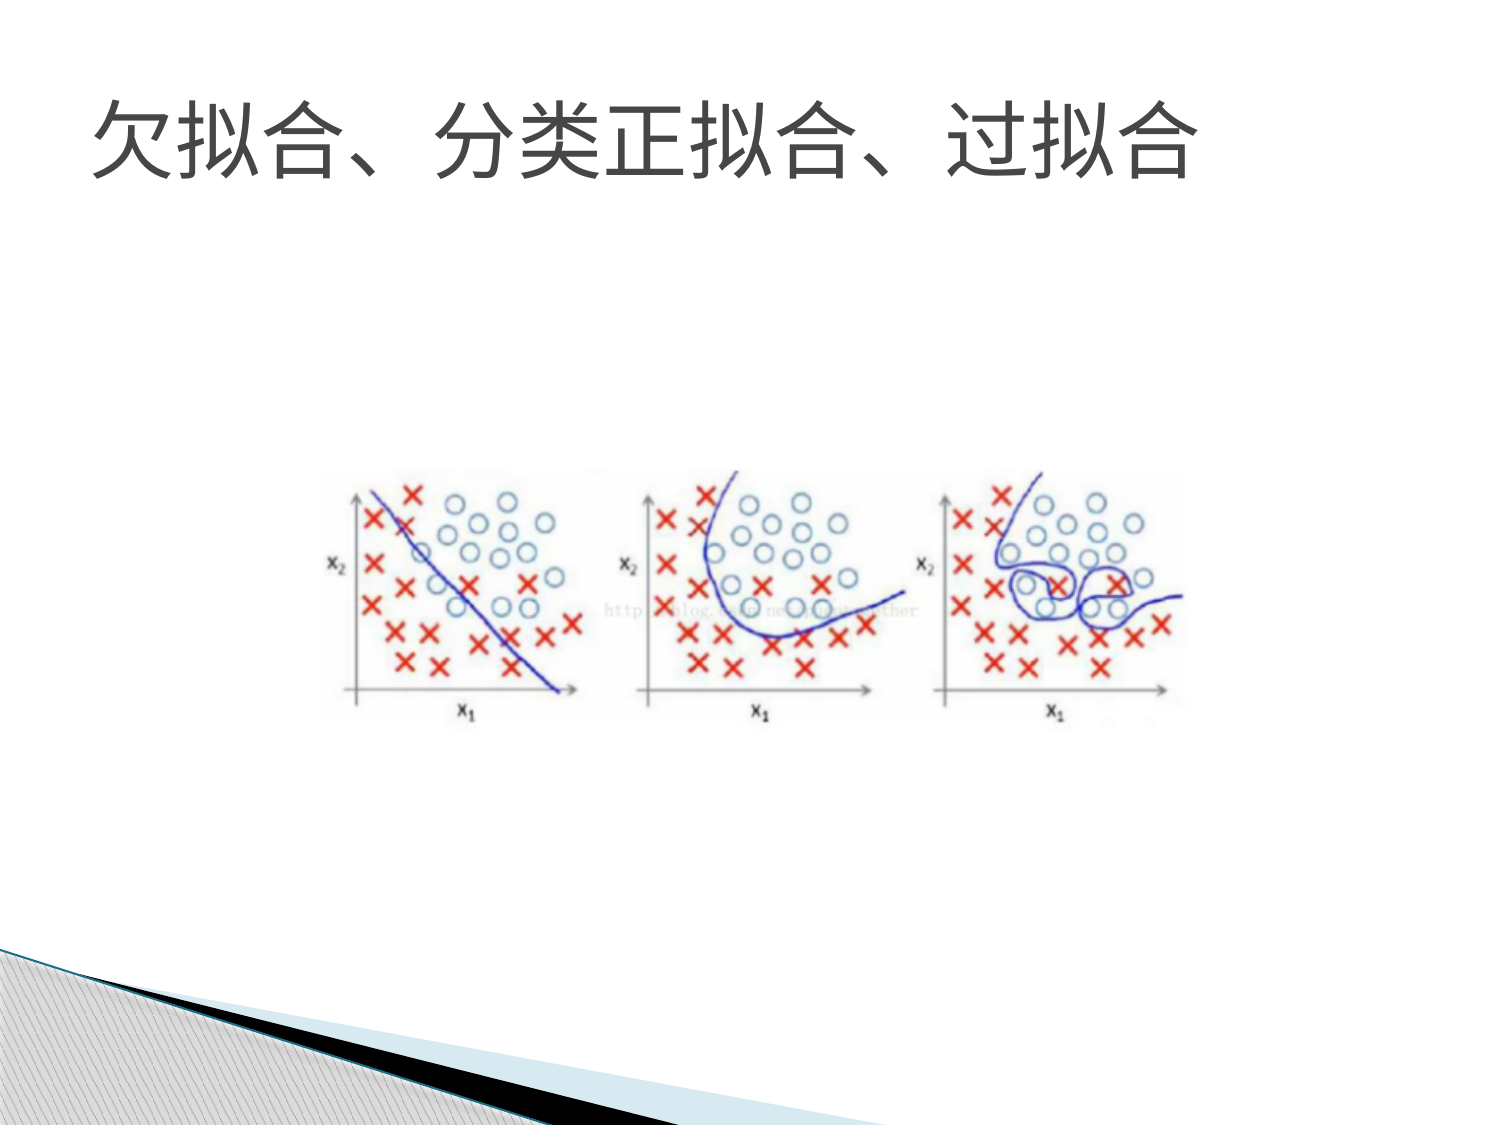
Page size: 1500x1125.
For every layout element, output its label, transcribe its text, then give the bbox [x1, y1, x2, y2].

title 欠拟合、分类正拟合、过拟合 [75, 45, 1425, 233]
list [274, 468, 1226, 760]
